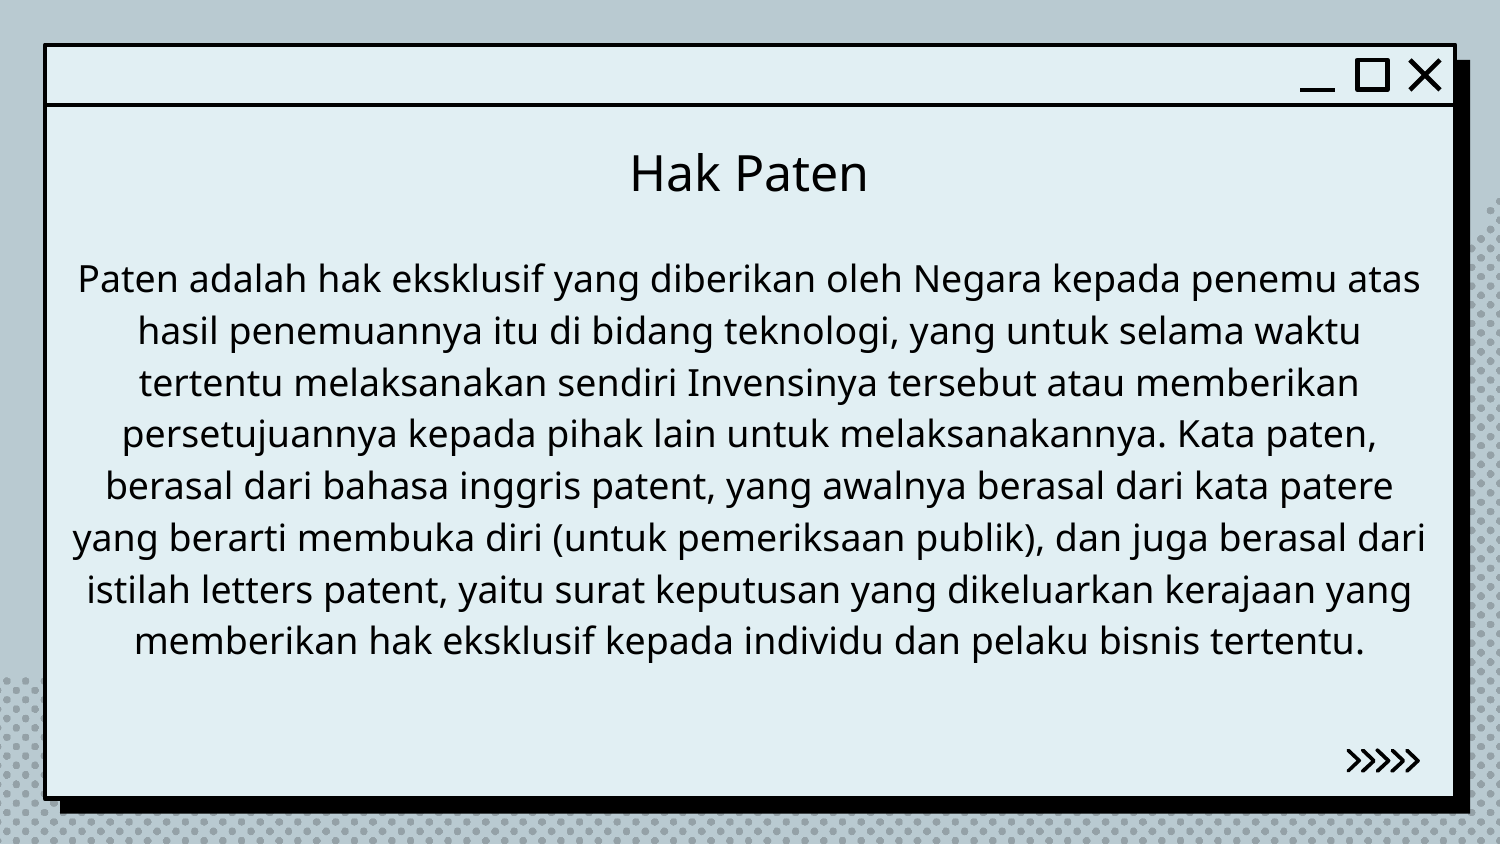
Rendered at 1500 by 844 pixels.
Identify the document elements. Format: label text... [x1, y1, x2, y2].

text_box [1346, 749, 1362, 773]
text_box [1390, 749, 1405, 773]
text_box [1360, 749, 1376, 773]
text_box [1375, 748, 1391, 773]
title Hak Paten [443, 126, 1057, 214]
text_box Paten adalah hak eksklusif yang diberikan oleh Negara kepada penemu atas hasil penemuannya itu di bidang teknologi, yang untuk selama waktu tertentu melaksanakan sendiri Invensinya tersebut atau memberikan persetujuannya kepada pihak lain untuk melaksanakannya. Kata paten, berasal dari bahasa inggris patent, yang awalnya berasal dari kata patere yang berarti membuka diri (untuk pemeriksaan publik), dan juga berasal dari istilah letters patent, yaitu surat keputusan yang dikeluarkan kerajaan yang memberikan hak eksklusif kepada individu dan pelaku bisnis tertentu. [50, 241, 1450, 670]
text_box [1405, 749, 1420, 773]
